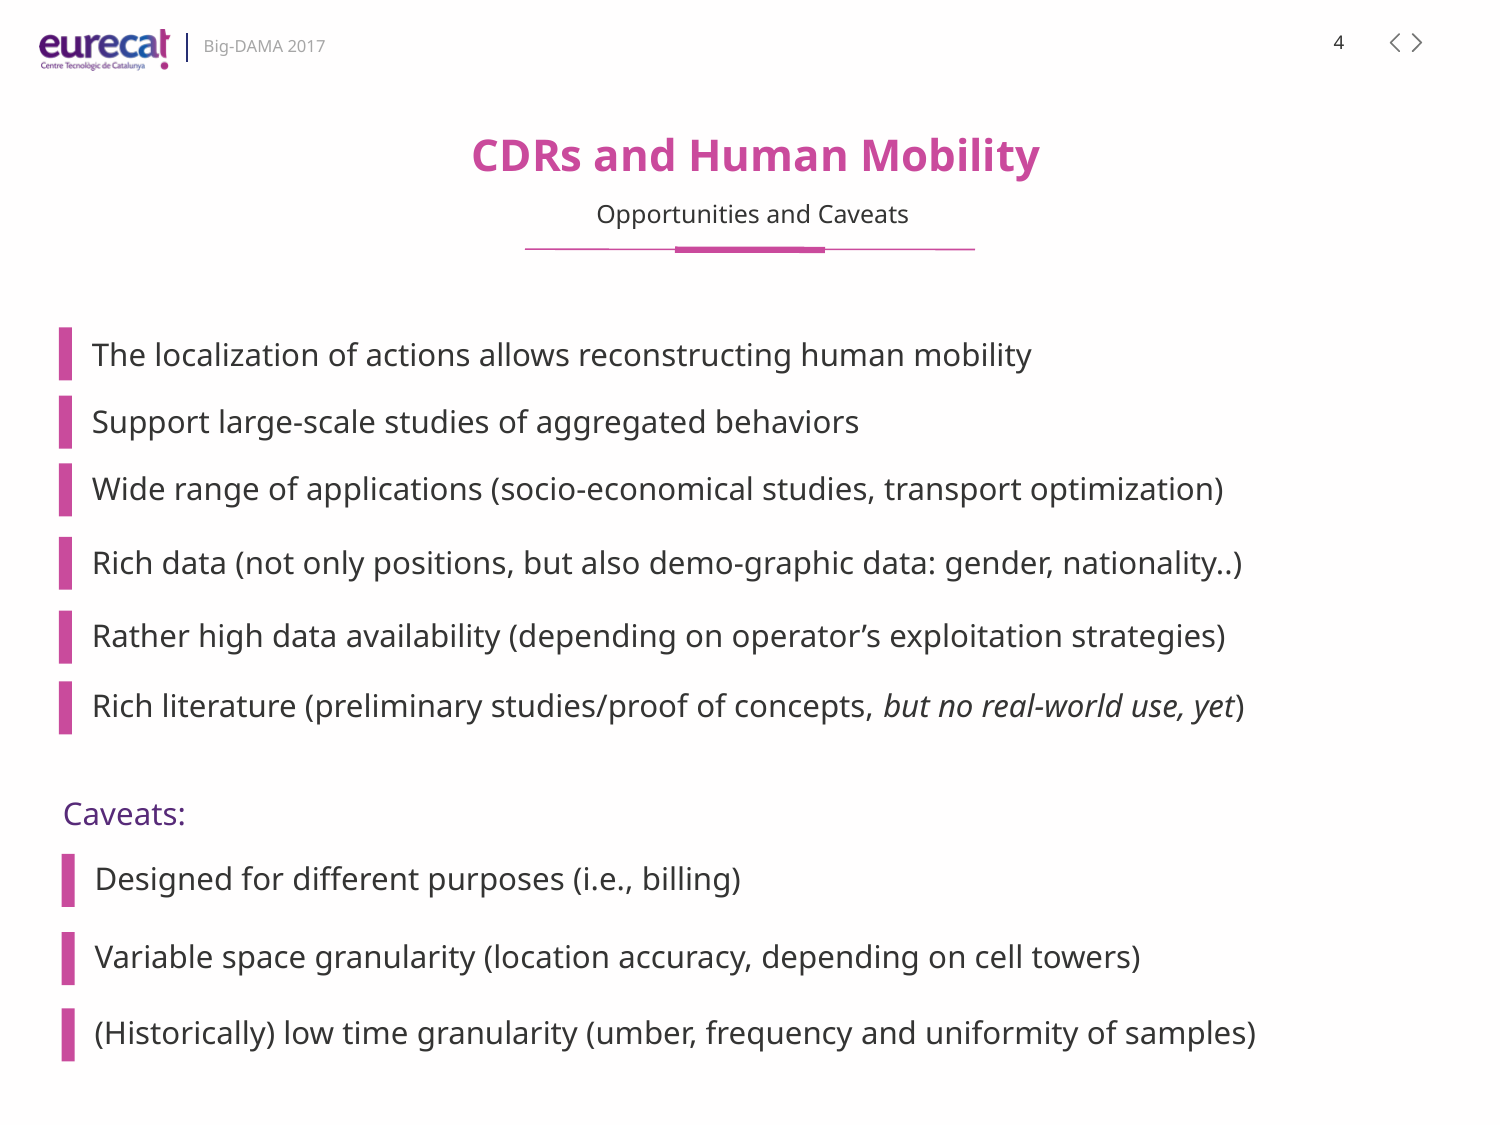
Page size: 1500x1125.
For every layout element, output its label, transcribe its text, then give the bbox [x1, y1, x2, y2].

text_box Rich data (not only positions, but also demo-graphic data: gender, nationality..) [71, 535, 1483, 591]
text_box [61, 853, 74, 907]
text_box [58, 327, 71, 381]
title CDRs and Human Mobility [193, 125, 1319, 188]
text_box Designed for different purposes (i.e., billing) [74, 851, 1436, 907]
text_box Rather high data availability (depending on operator’s exploitation strategies) [71, 609, 1433, 665]
text_box The localization of actions allows reconstructing human mobility [71, 327, 1433, 383]
text_box [58, 681, 72, 735]
text_box [58, 395, 71, 449]
text_box Caveats: [42, 786, 1404, 842]
text_box Rich literature (preliminary studies/proof of concepts, but no real-world use, yet) [71, 678, 1483, 734]
text_box Support large-scale studies of aggregated behaviors [71, 394, 1433, 450]
text_box [58, 610, 71, 664]
text_box [61, 1008, 75, 1062]
text_box Variable space granularity (location accuracy, depending on cell towers) [74, 929, 1436, 985]
text_box Wide range of applications (socio-economical studies, transport optimization) [71, 462, 1433, 517]
text_box [58, 463, 71, 517]
text_box [58, 536, 71, 590]
text_box [61, 932, 75, 986]
subtitle Opportunities and Caveats [197, 191, 1309, 231]
text_box (Historically) low time granularity (umber, frequency and uniformity of samples) [74, 1005, 1436, 1061]
picture [39, 29, 171, 71]
